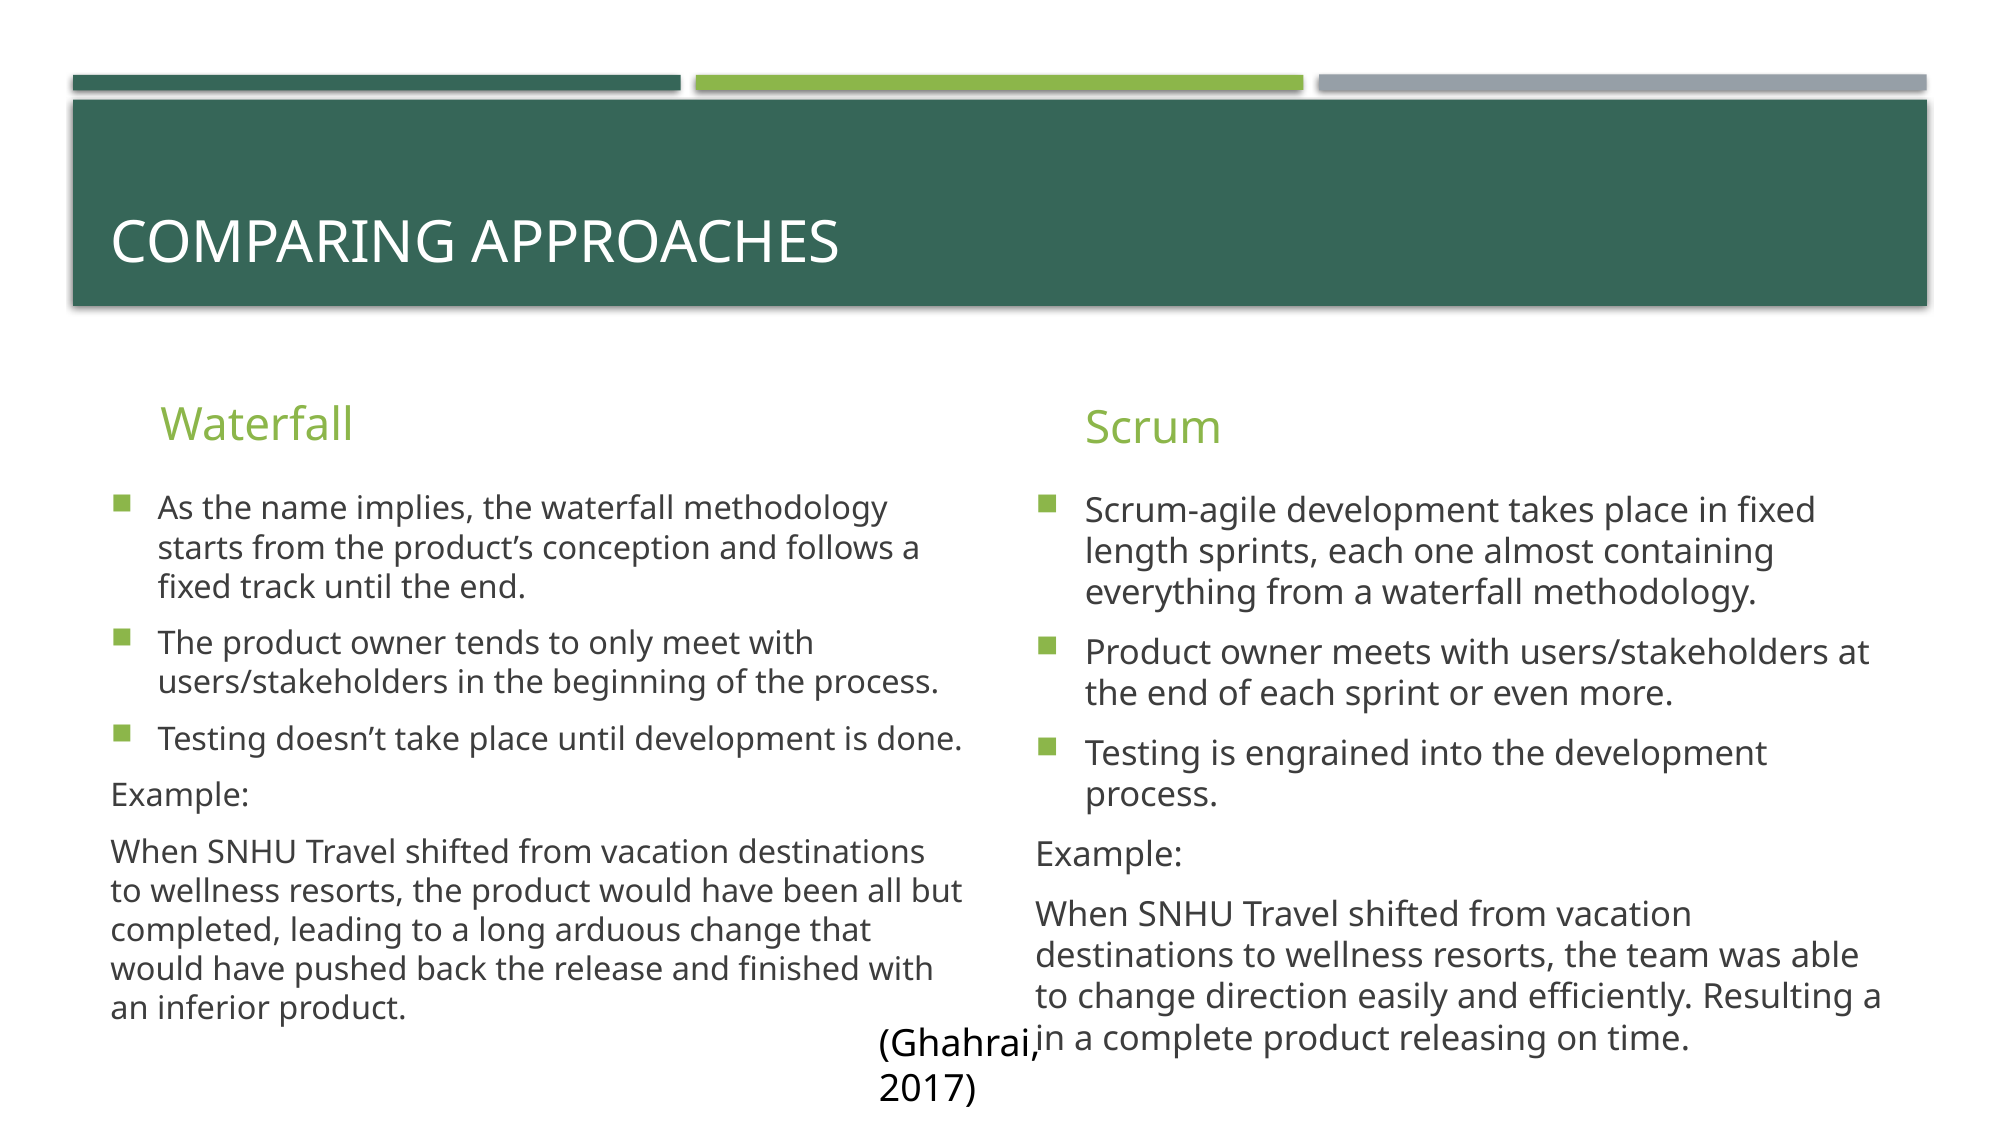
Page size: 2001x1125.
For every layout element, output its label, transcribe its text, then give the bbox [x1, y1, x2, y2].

list Waterfall [145, 369, 980, 458]
list Scrum [1070, 369, 1905, 460]
text_box (Ghahrai, 2017) [863, 1011, 1136, 1117]
list As the name implies, the waterfall methodology starts from the product’s conception and follows a fixed track until the end. The product owner tends to only meet with users/stakeholders in the beginning of the process. Testing doesn’t take place until development is done. Example: When SNHU Travel shifted from vacation destinations to wellness resorts, the product would have been all but completed, leading to a long arduous change that would have pushed back the release and finished with an inferior product. [95, 479, 980, 1071]
title Comparing Approaches [95, 119, 1905, 282]
list Scrum-agile development takes place in fixed length sprints, each one almost containing everything from a waterfall methodology. Product owner meets with users/stakeholders at the end of each sprint or even more. Testing is engrained into the development process. Example: When SNHU Travel shifted from vacation destinations to wellness resorts, the team was able to change direction easily and efficiently. Resulting a in a complete product releasing on time. [1019, 479, 1905, 1071]
